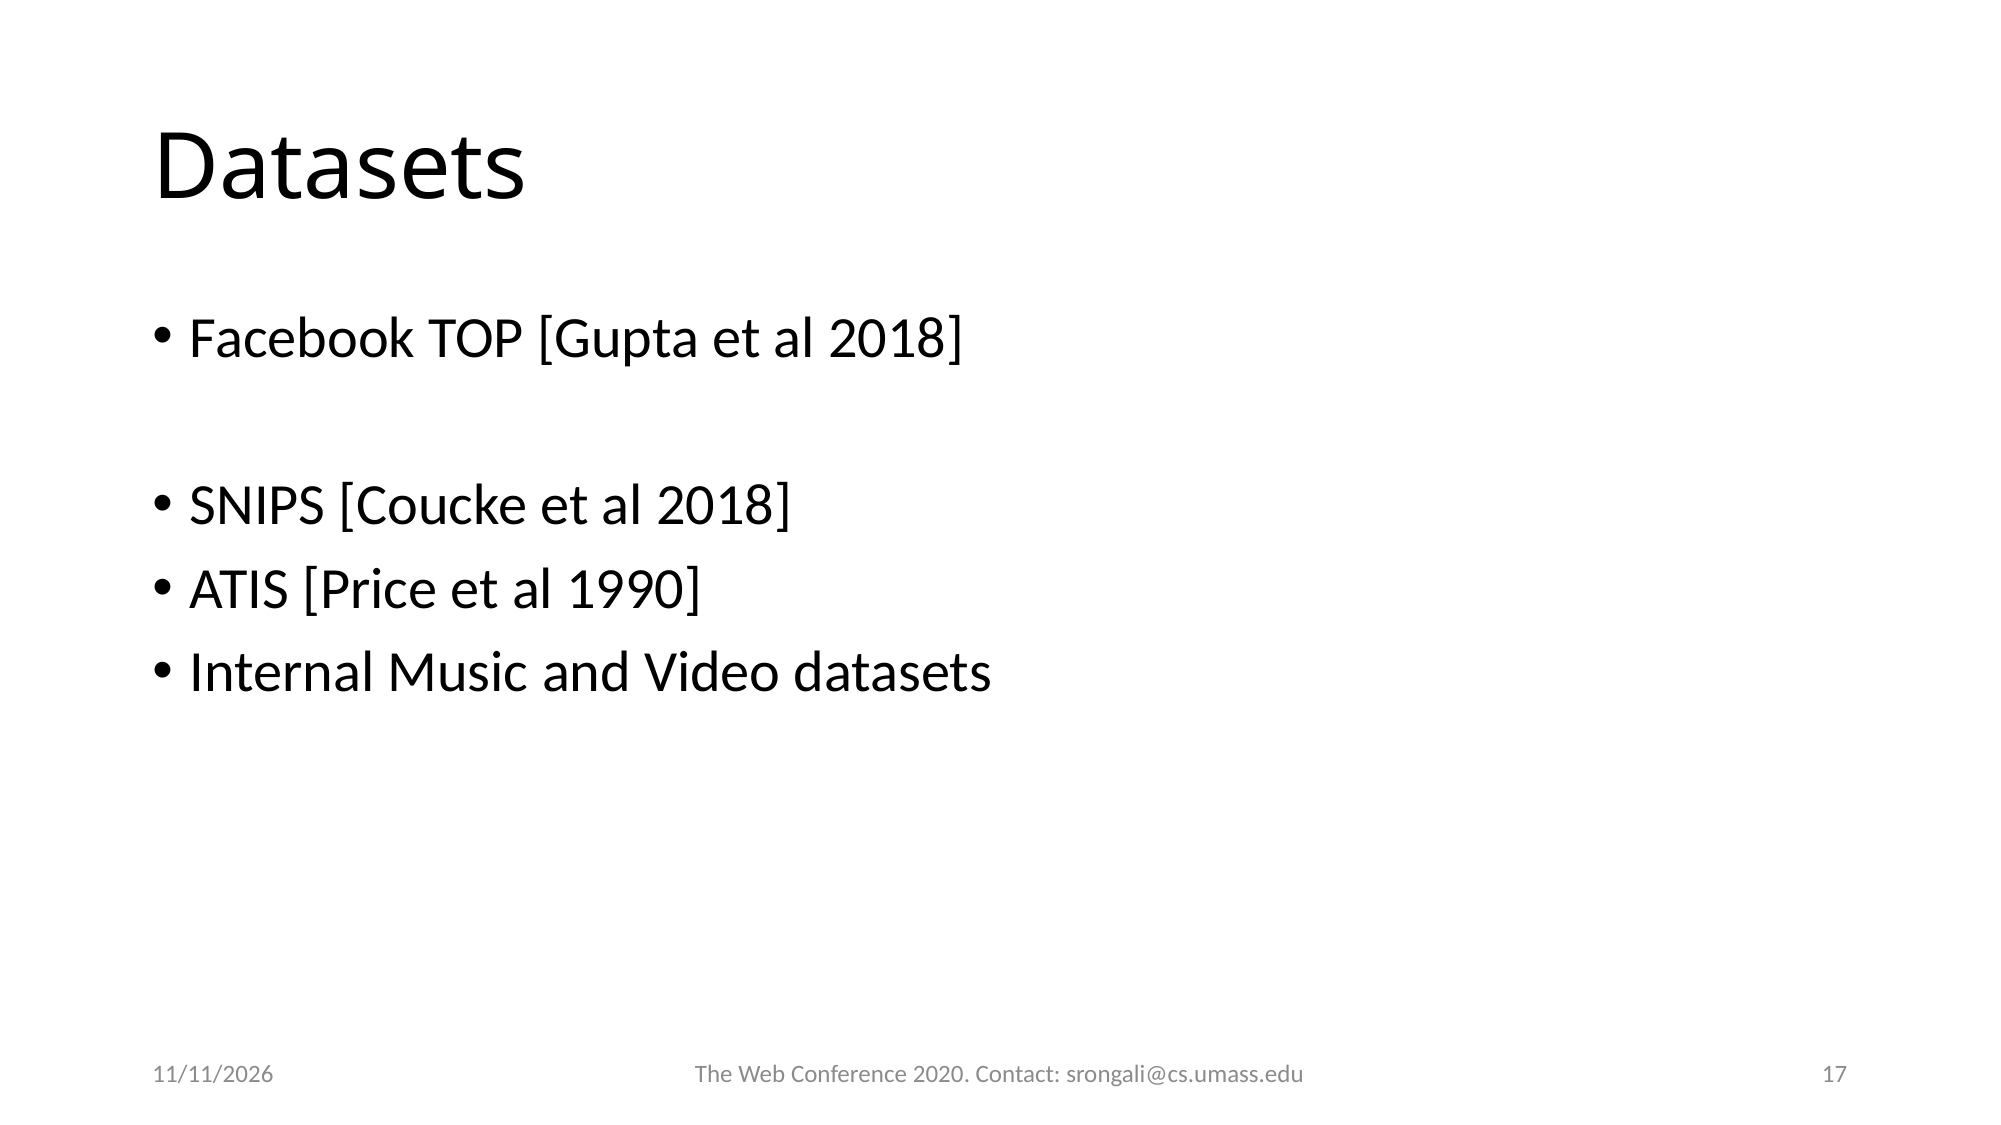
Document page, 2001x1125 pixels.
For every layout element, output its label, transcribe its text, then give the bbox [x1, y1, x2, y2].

footer The Web Conference 2020. Contact: srongali@cs.umass.edu [662, 1042, 1338, 1103]
title Datasets [137, 59, 1863, 278]
slide_number 16 [1412, 1042, 1863, 1103]
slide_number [137, 1042, 588, 1103]
list Facebook TOP [Gupta et al 2018] SNIPS [Coucke et al 2018] ATIS [Price et al 1990] Internal Music and Video datasets [137, 299, 1863, 1014]
